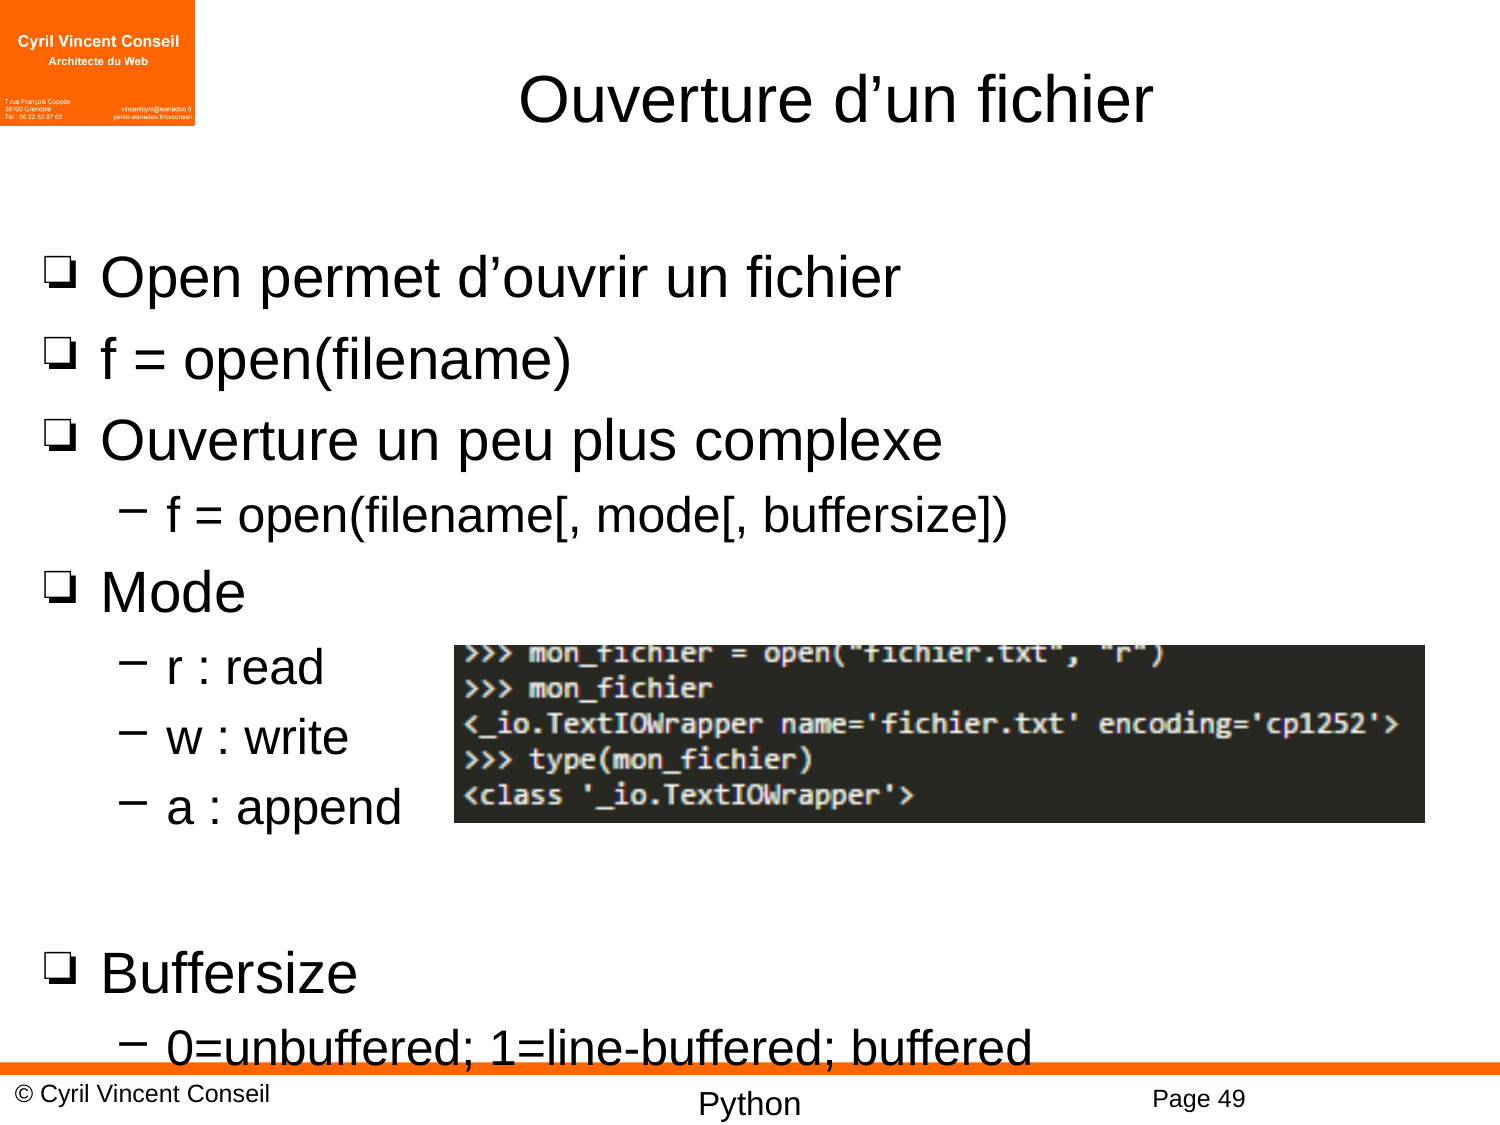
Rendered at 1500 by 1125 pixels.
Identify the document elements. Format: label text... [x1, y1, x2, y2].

list Open permet d’ouvrir un fichier f = open(filename) Ouverture un peu plus complexe f = open(filename[, mode[, buffersize]) Mode r : read w : write a : append Buffersize 0=unbuffered; 1=line-buffered; buffered [29, 231, 1468, 1059]
picture [454, 644, 1425, 823]
picture [0, 0, 195, 126]
title Ouverture d’un fichier [194, 2, 1480, 190]
